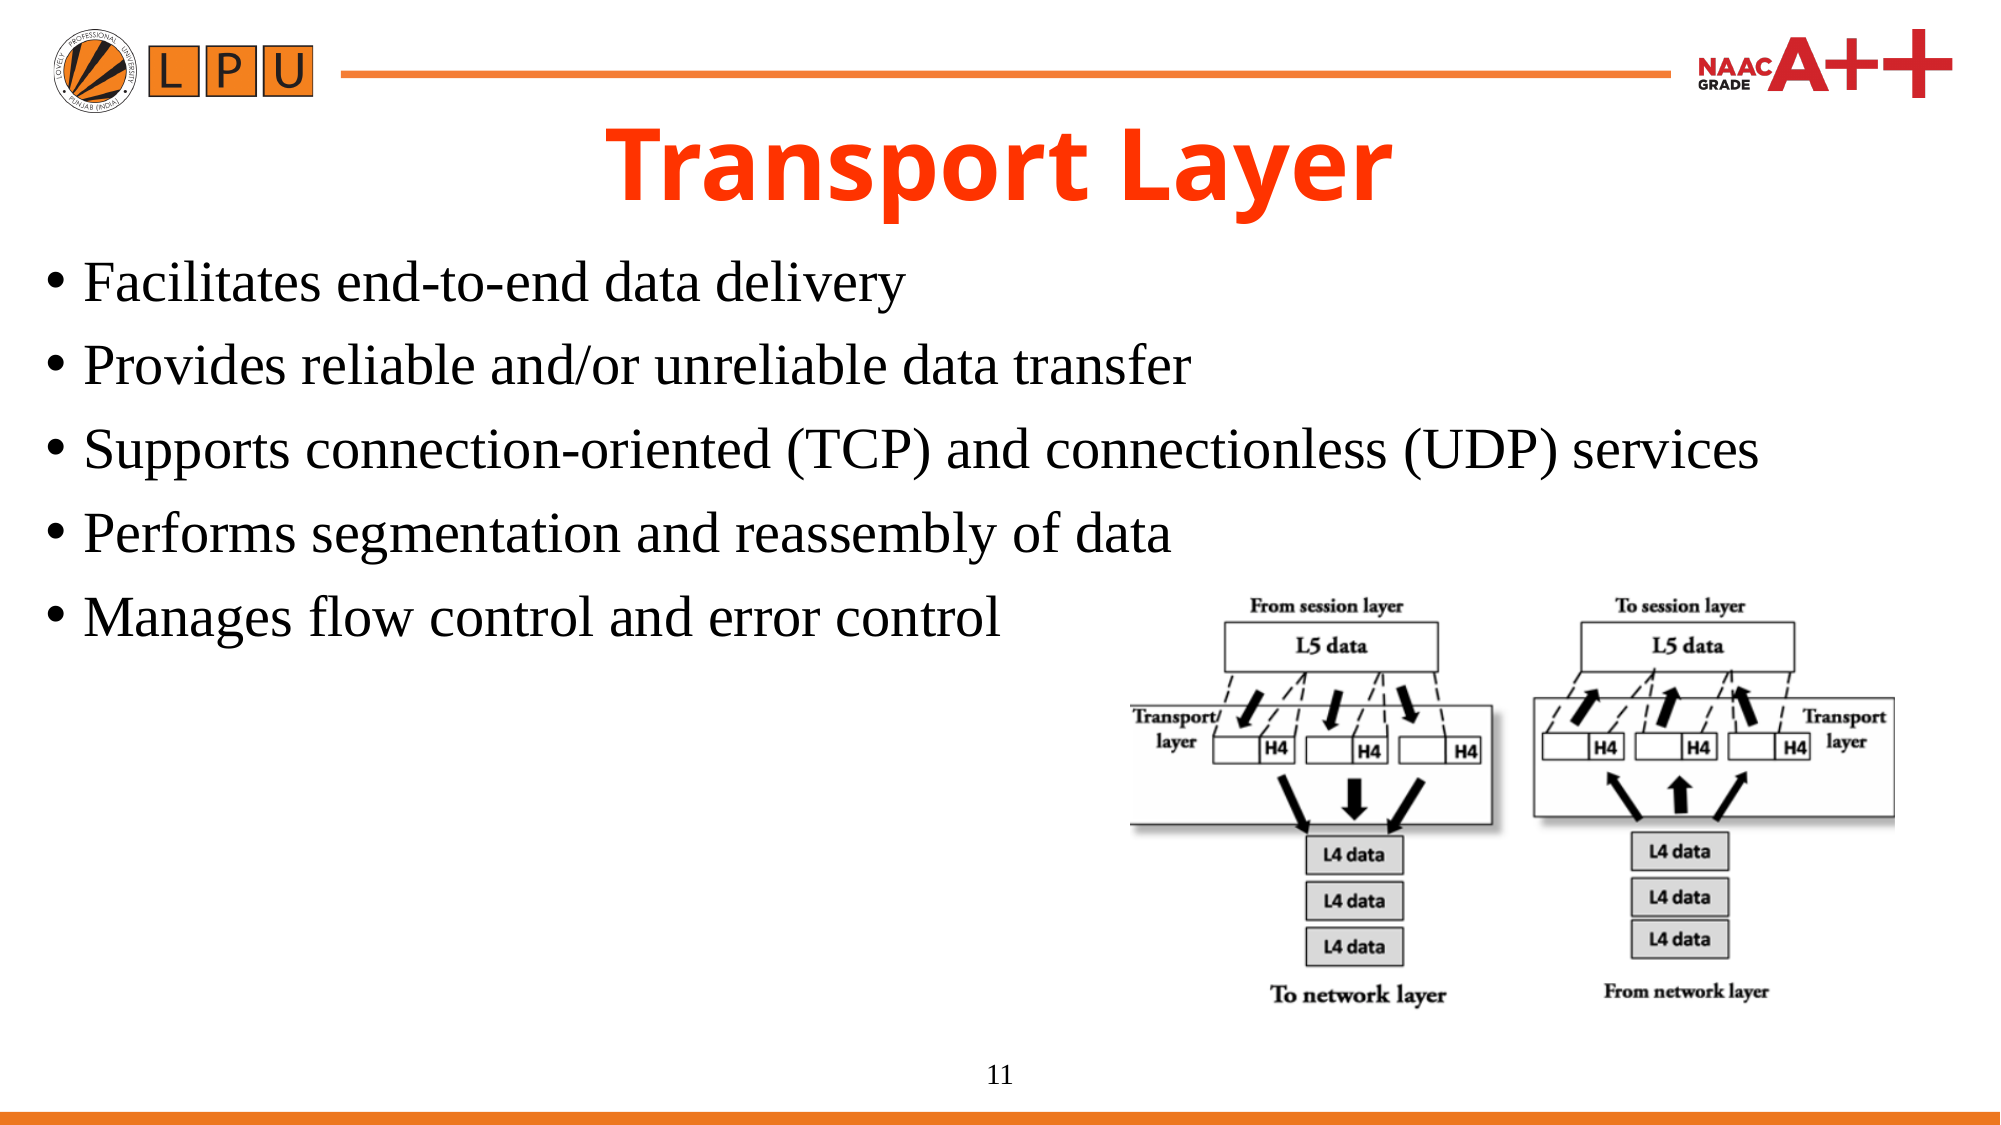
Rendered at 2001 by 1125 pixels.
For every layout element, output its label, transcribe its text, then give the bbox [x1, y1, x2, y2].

picture [1129, 579, 1896, 1020]
footer 11 [662, 1042, 1338, 1103]
list Facilitates end-to-end data delivery Provides reliable and/or unreliable data transfer Supports connection-oriented (TCP) and connectionless (UDP) services Performs segmentation and reassembly of data Manages flow control and error control [30, 243, 1812, 958]
title Transport Layer [137, 59, 1863, 278]
